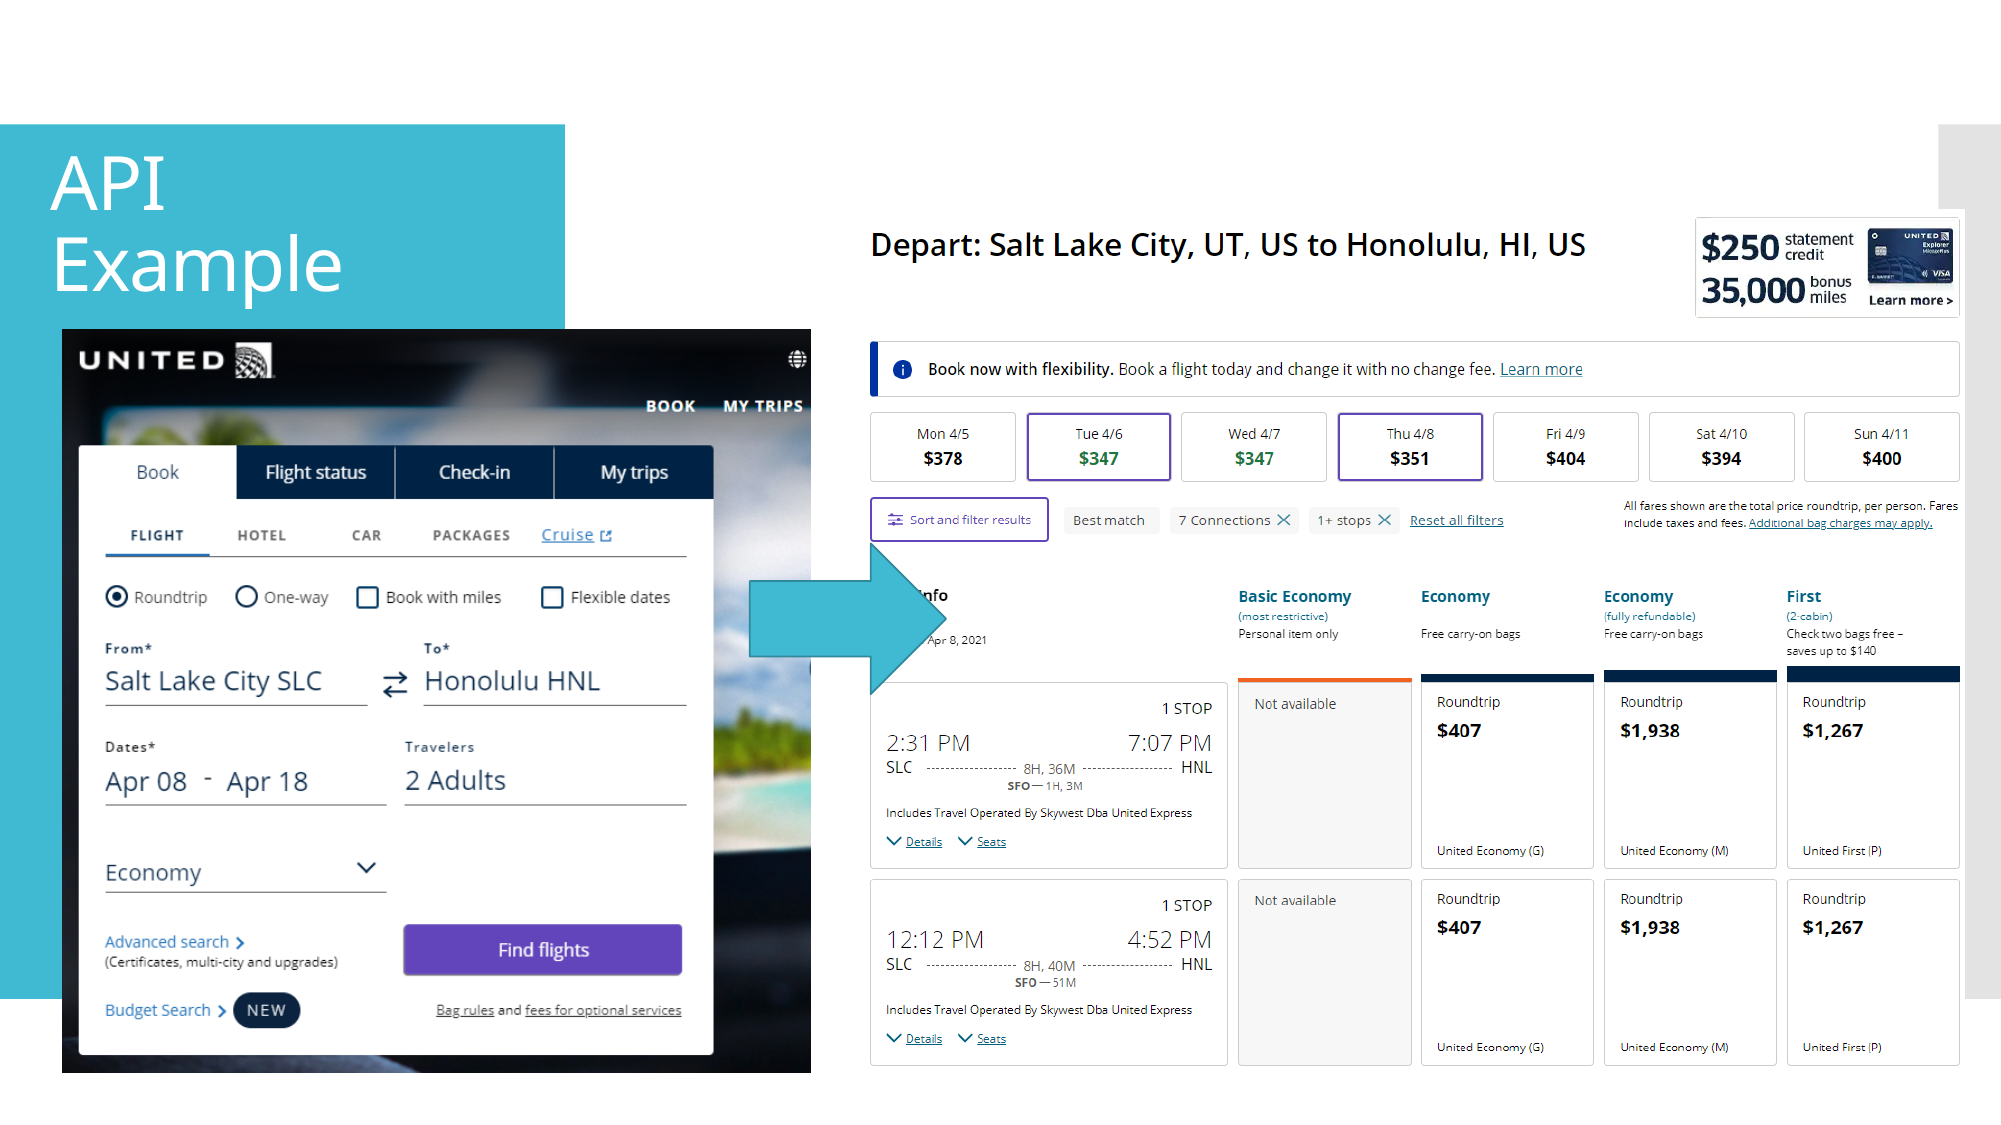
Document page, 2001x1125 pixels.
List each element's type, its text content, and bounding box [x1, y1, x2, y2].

title API Example [35, 131, 374, 323]
text_box [811, 580, 863, 658]
picture [62, 328, 811, 1073]
picture [863, 209, 1965, 1073]
